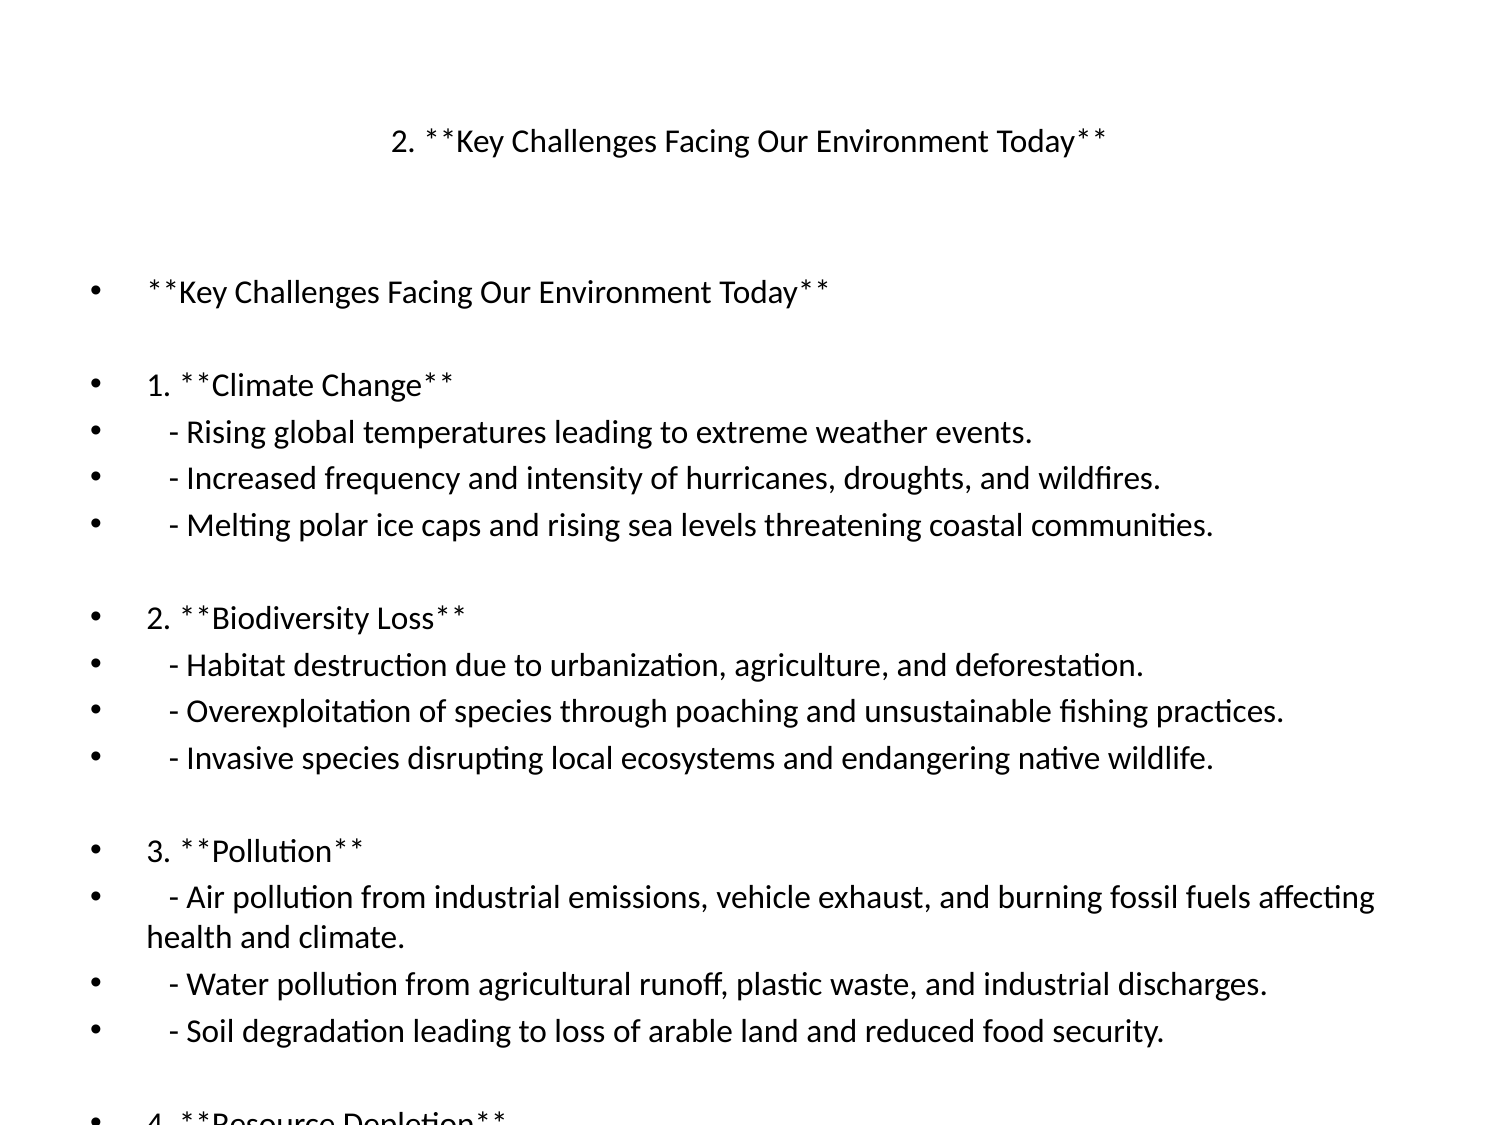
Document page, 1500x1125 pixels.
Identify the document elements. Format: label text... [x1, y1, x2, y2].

list **Key Challenges Facing Our Environment Today** 1. **Climate Change** - Rising global temperatures leading to extreme weather events. - Increased frequency and intensity of hurricanes, droughts, and wildfires. - Melting polar ice caps and rising sea levels threatening coastal communities. 2. **Biodiversity Loss** - Habitat destruction due to urbanization, agriculture, and deforestation. - Overexploitation of species through poaching and unsustainable fishing practices. - Invasive species disrupting local ecosystems and endangering native wildlife. 3. **Pollution** - Air pollution from industrial emissions, vehicle exhaust, and burning fossil fuels affecting health and climate. - Water pollution from agricultural runoff, plastic waste, and industrial discharges. - Soil degradation leading to loss of arable land and reduced food security. 4. **Resource Depletion** - Overconsumption of natural resources, including fossil fuels, water, and minerals, leading to scarcity. - Unsustainable agricultural practices causing soil erosion and depletion of nutrients. - Unsustainable fishing practices leading to declining fish stocks and ocean health. 5. **Waste Management** - Increasing amounts of waste generated globally, particularly plastic waste in oceans and landfills. - Lack of effective recycling systems and infrastructure in many regions. - E-waste and hazardous waste mismanagement posing health and environmental risks. 6. **Water Scarcity** - Increased demand for clean water due to population growth, industrialization, and climate change. - Over-extraction of groundwater and surface water leading to ecosystems degradation. - Contamination of freshwater supplies from industrial processes and agriculture. 7. **Social and Environmental Justice** - Environmental issues disproportionately affecting marginalized communities. - Lack of access to clean air, water, and safe living conditions for vulnerable populations. - Need for inclusive policies that address both environmental sustainability and equity. --- **Call to Action:** Addressing these challenges requires collective global efforts, innovative solutions, and a commitment to sustainable practices for the well-being of our planet and future generations. [75, 262, 1425, 1005]
title 2. **Key Challenges Facing Our Environment Today** [75, 45, 1425, 233]
